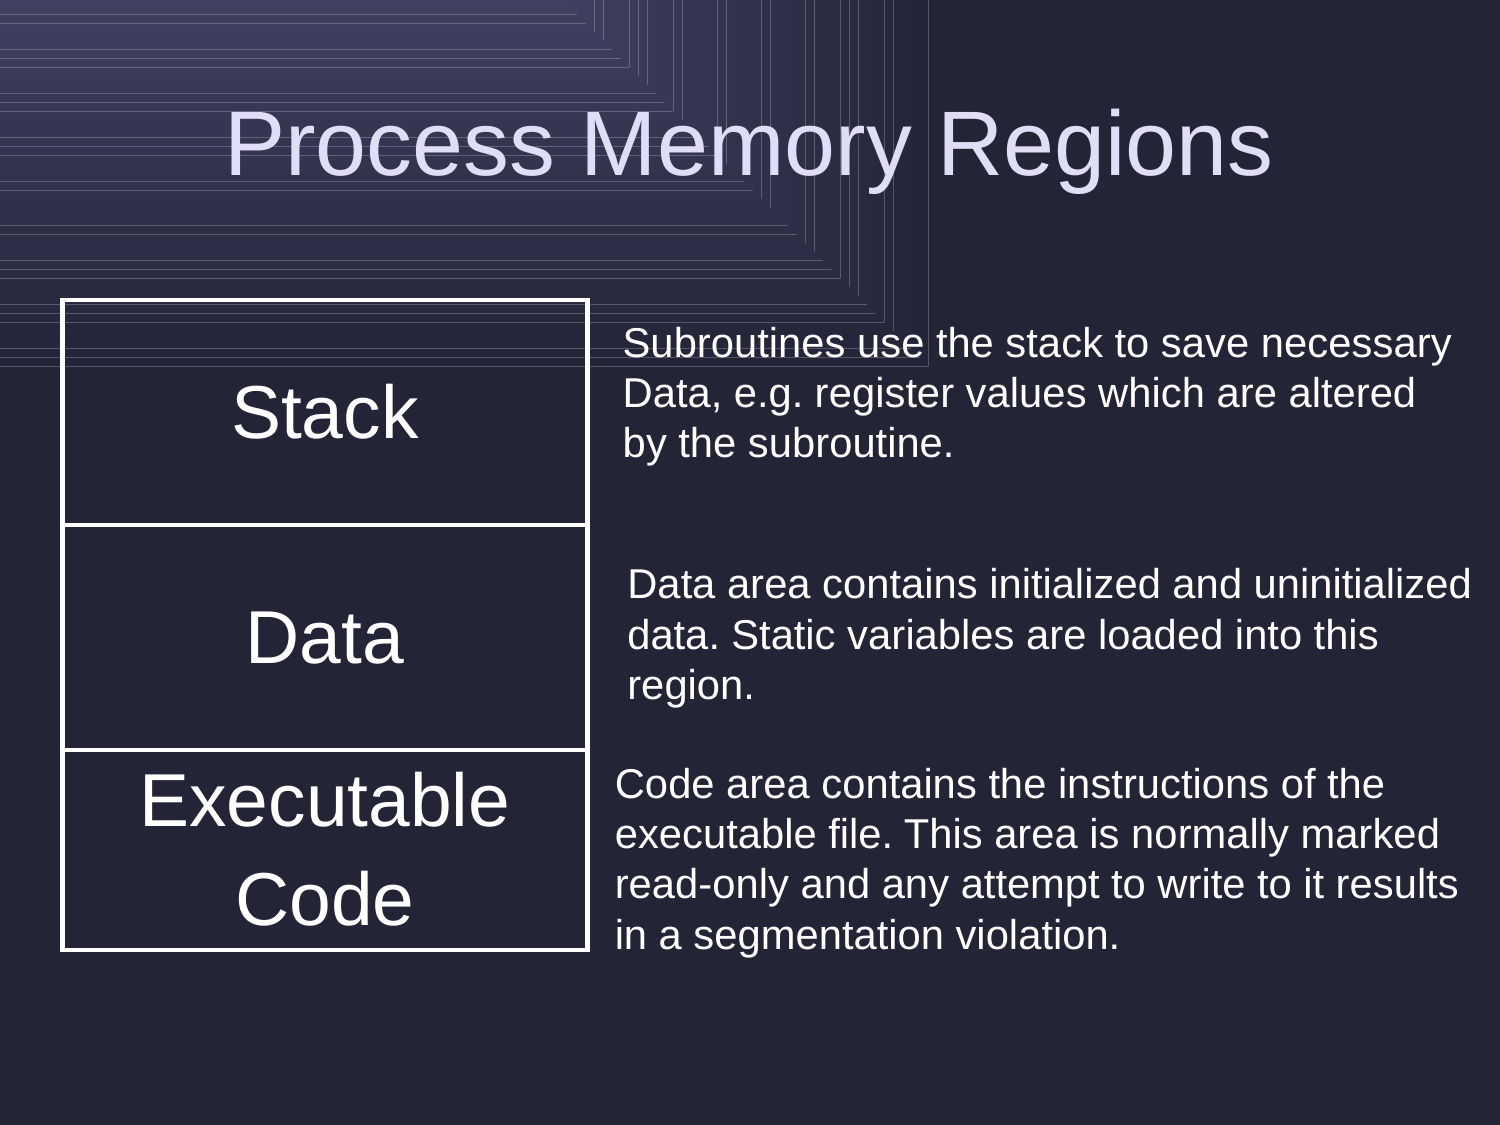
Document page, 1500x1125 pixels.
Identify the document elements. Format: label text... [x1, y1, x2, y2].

title Process Memory Regions [74, 44, 1426, 233]
table_header Stack [65, 302, 585, 523]
text_box Code area contains the instructions of the executable file. This area is normally marked read-only and any attempt to write to it results in a segmentation violation. [599, 749, 1500, 965]
table_header Data [65, 527, 585, 748]
table_header Executable Code [65, 752, 585, 948]
text_box Data area contains initialized and uninitialized data. Static variables are loaded into this region. [612, 549, 1500, 715]
text_box Subroutines use the stack to save necessary Data, e.g. register values which are altered by the subroutine. [607, 308, 1479, 474]
